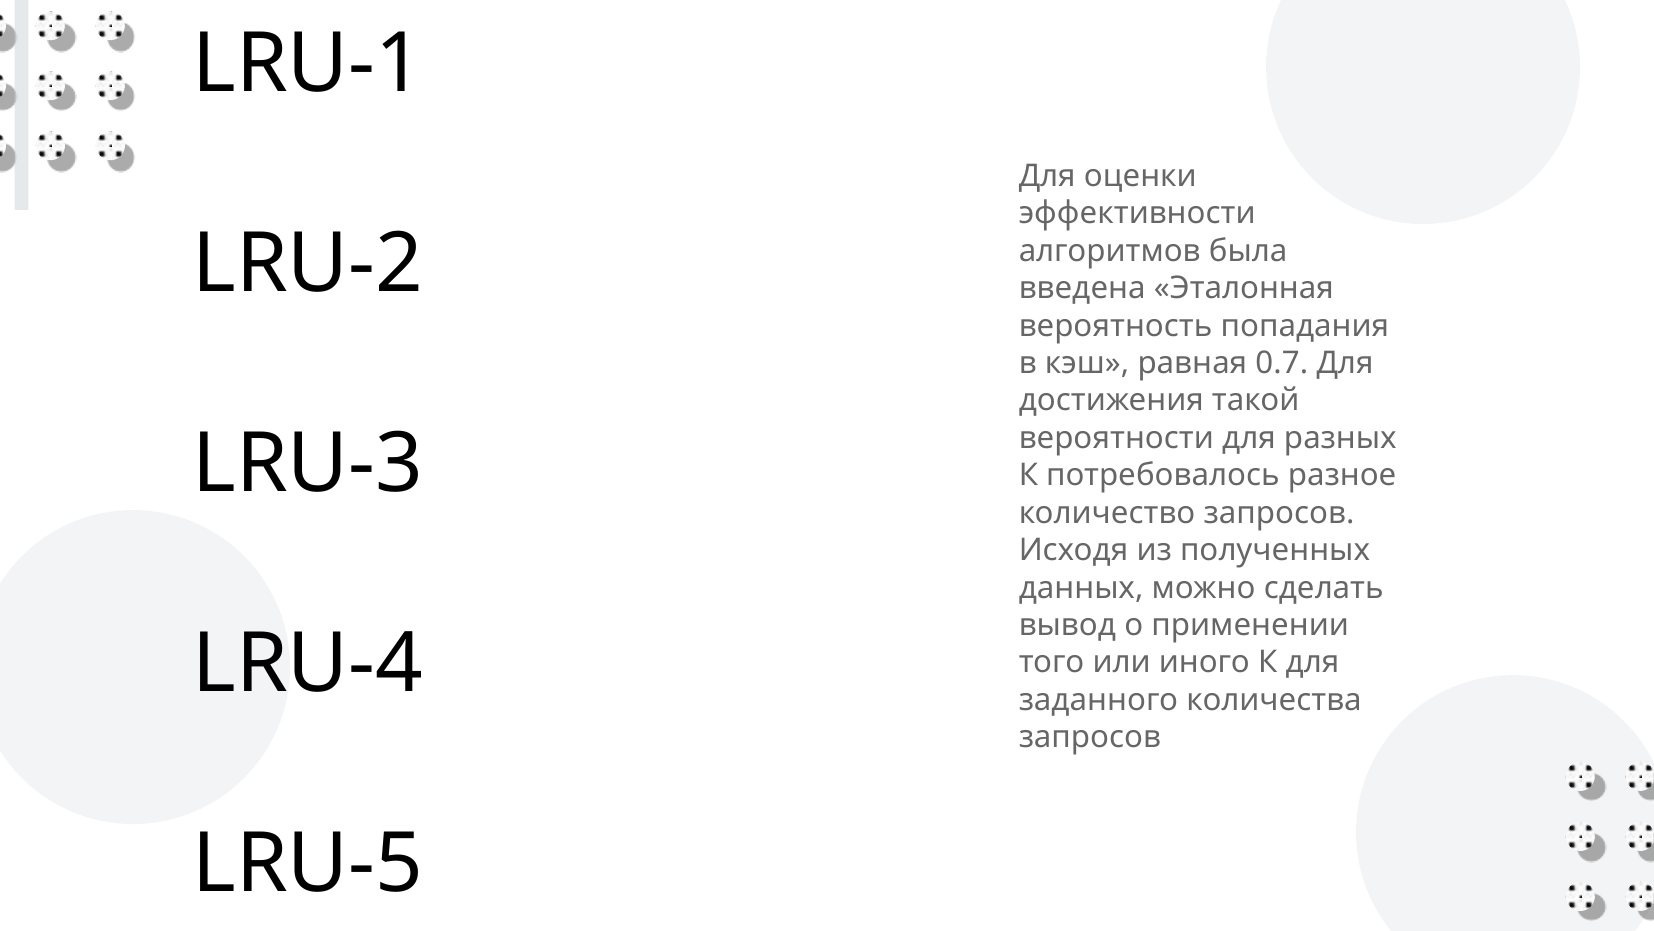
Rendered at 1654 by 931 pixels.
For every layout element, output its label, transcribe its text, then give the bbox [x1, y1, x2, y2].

picture [35, 131, 65, 161]
picture [0, 14, 6, 38]
picture [1565, 821, 1595, 851]
picture [35, 71, 65, 101]
picture [95, 71, 125, 101]
picture [35, 11, 65, 41]
picture [1565, 761, 1595, 791]
picture [1565, 882, 1595, 912]
text_box Для оценки эффективности алгоритмов была введена «Эталонная вероятность попадания в кэш», равная 0.7. Для достижения такой вероятности для разных К потребовалось разное количество запросов. Исходя из полученных данных, можно сделать вывод о применении того или иного К для заданного количества запросов [1003, 147, 1417, 931]
picture [0, 133, 7, 158]
text_box LRU-1 LRU-2 LRU-3 LRU-4 LRU-5 [177, 0, 591, 207]
picture [0, 74, 6, 98]
text_box [14, 0, 29, 210]
picture [95, 11, 125, 41]
picture [1625, 821, 1654, 851]
picture [1625, 761, 1654, 791]
picture [95, 131, 125, 161]
picture [1625, 881, 1654, 911]
